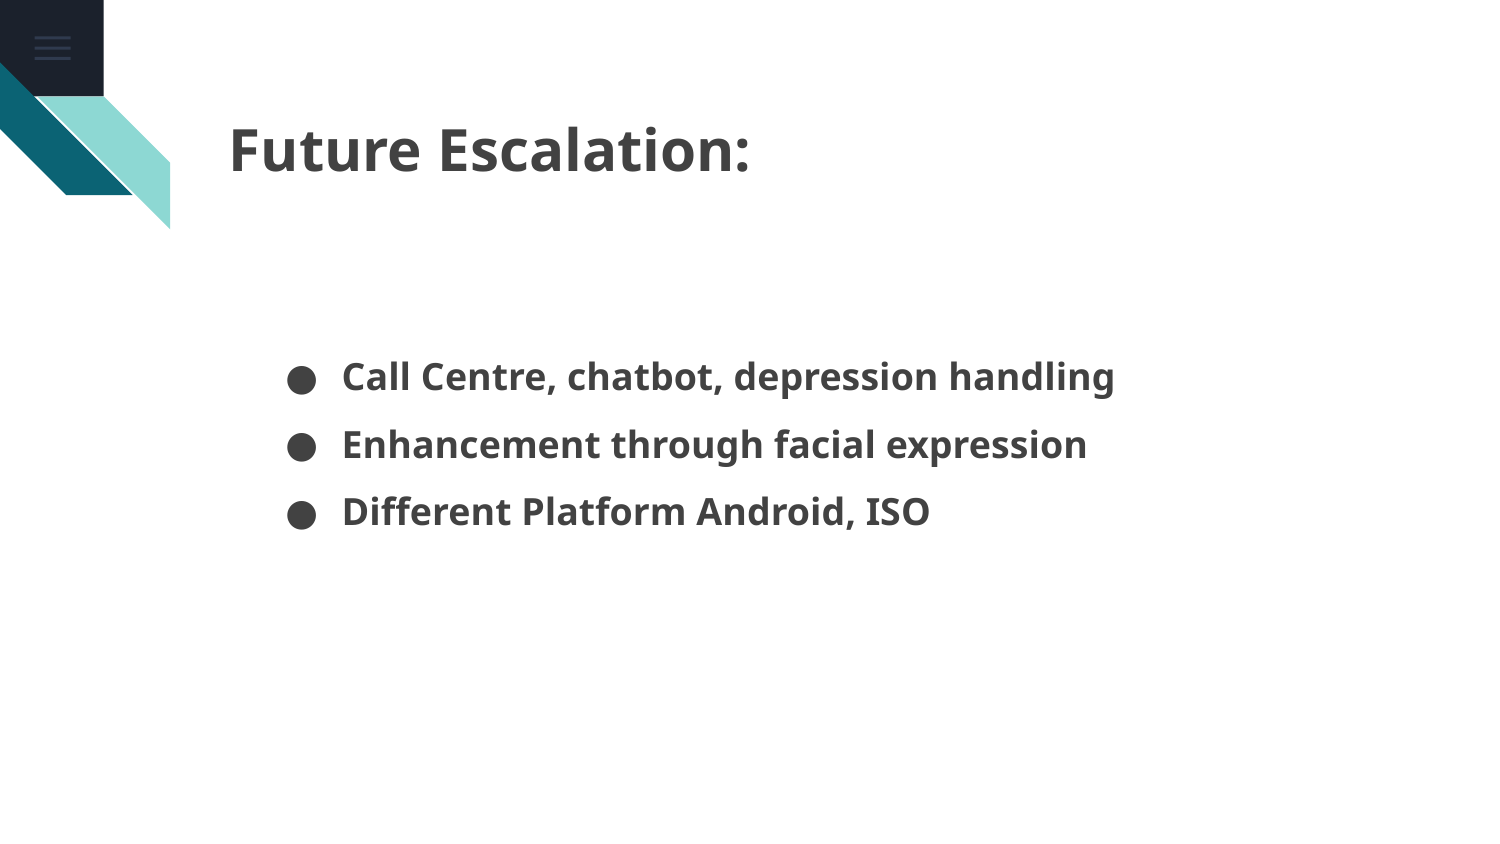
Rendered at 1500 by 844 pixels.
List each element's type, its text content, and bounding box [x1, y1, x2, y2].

title Call Centre, chatbot, depression handling Enhancement through facial expression Different Platform Android, ISO [176, 315, 1359, 776]
title Future Escalation: [213, 98, 1368, 263]
